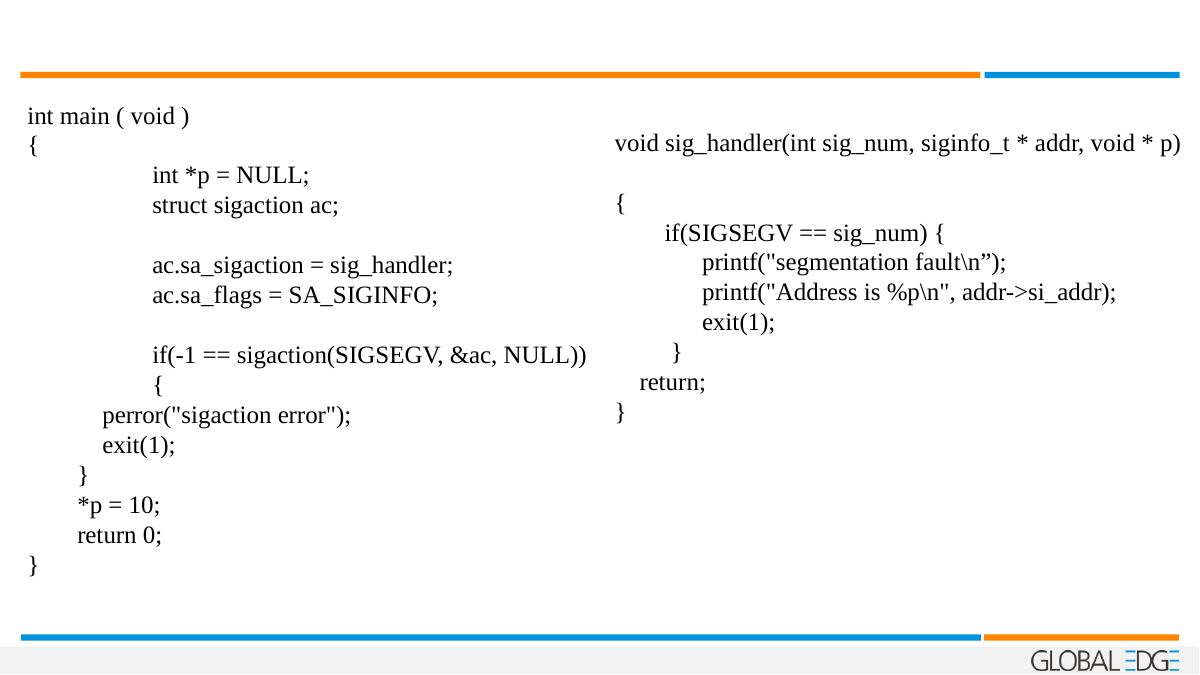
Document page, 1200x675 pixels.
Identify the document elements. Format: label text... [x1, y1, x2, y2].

text_box int main ( void ) { int *p = NULL; struct sigaction ac; ac.sa_sigaction = sig_handler; ac.sa_flags = SA_SIGINFO; if(-1 == sigaction(SIGSEGV, &ac, NULL)) { perror("sigaction error"); exit(1); } *p = 10; return 0; } [0, 91, 613, 639]
text_box [60, 3, 1140, 116]
text_box void sig_handler(int sig_num, siginfo_t * addr, void * p) { if(SIGSEGV == sig_num) { printf("segmentation fault\n”); printf("Address is %p\n", addr->si_addr); exit(1); } return; } [613, 118, 1200, 550]
picture [1031, 650, 1179, 671]
